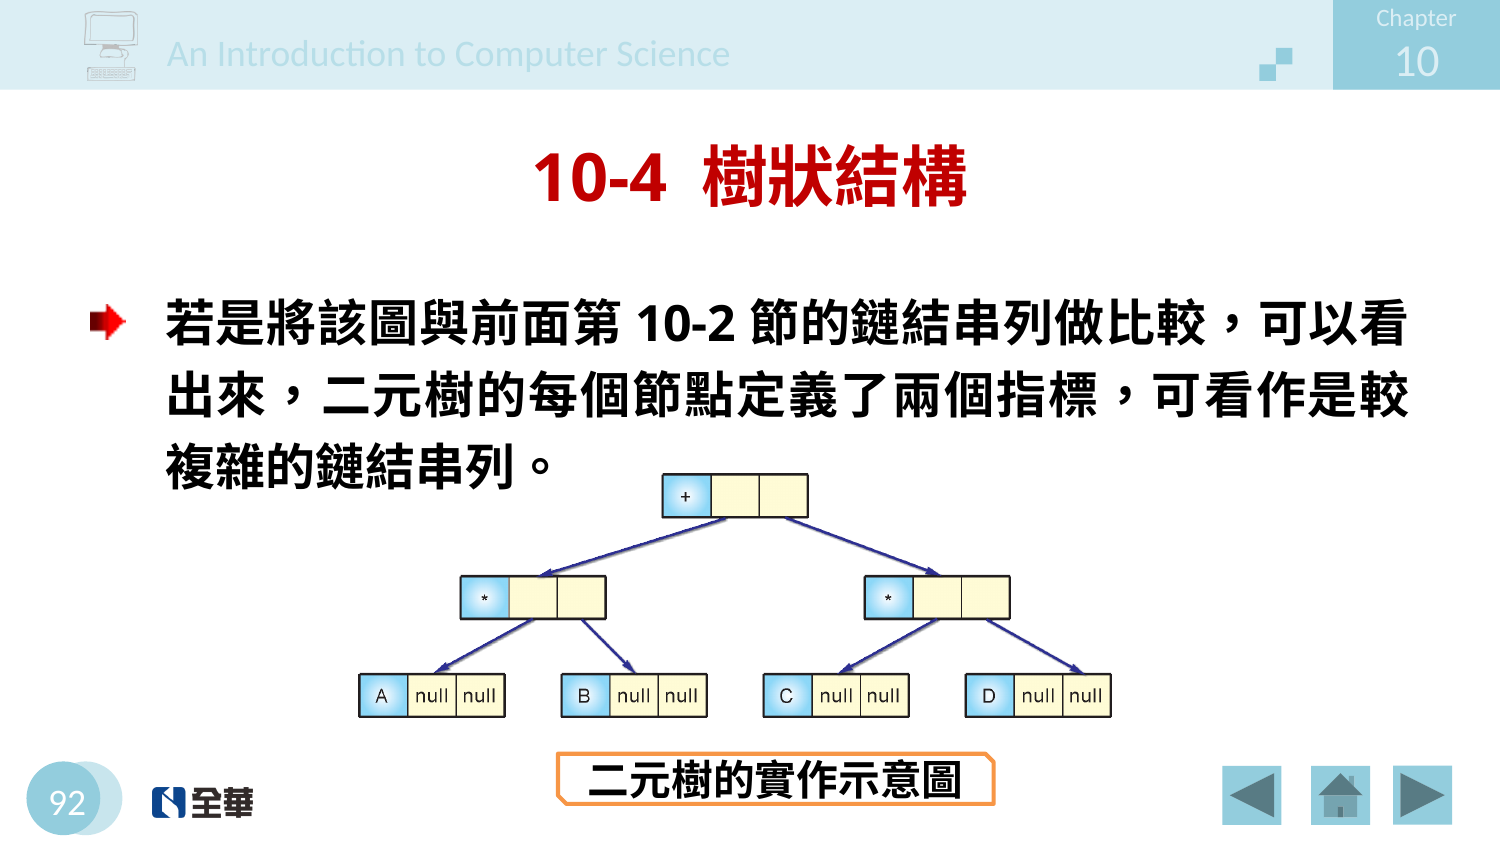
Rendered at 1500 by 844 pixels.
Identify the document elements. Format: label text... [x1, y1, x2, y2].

list 若是將該圖與前面第10-2節的鏈結串列做比較，可以看出來，二元樹的每個節點定義了兩個指標，可看作是較複雜的鏈結串列。 [75, 272, 1425, 754]
text_box 二元樹的實作示意圖 [555, 751, 996, 806]
picture [84, 11, 138, 81]
picture [152, 787, 253, 818]
picture [358, 473, 1112, 718]
title 10-4 樹狀結構 [75, 104, 1425, 245]
picture [90, 304, 126, 340]
